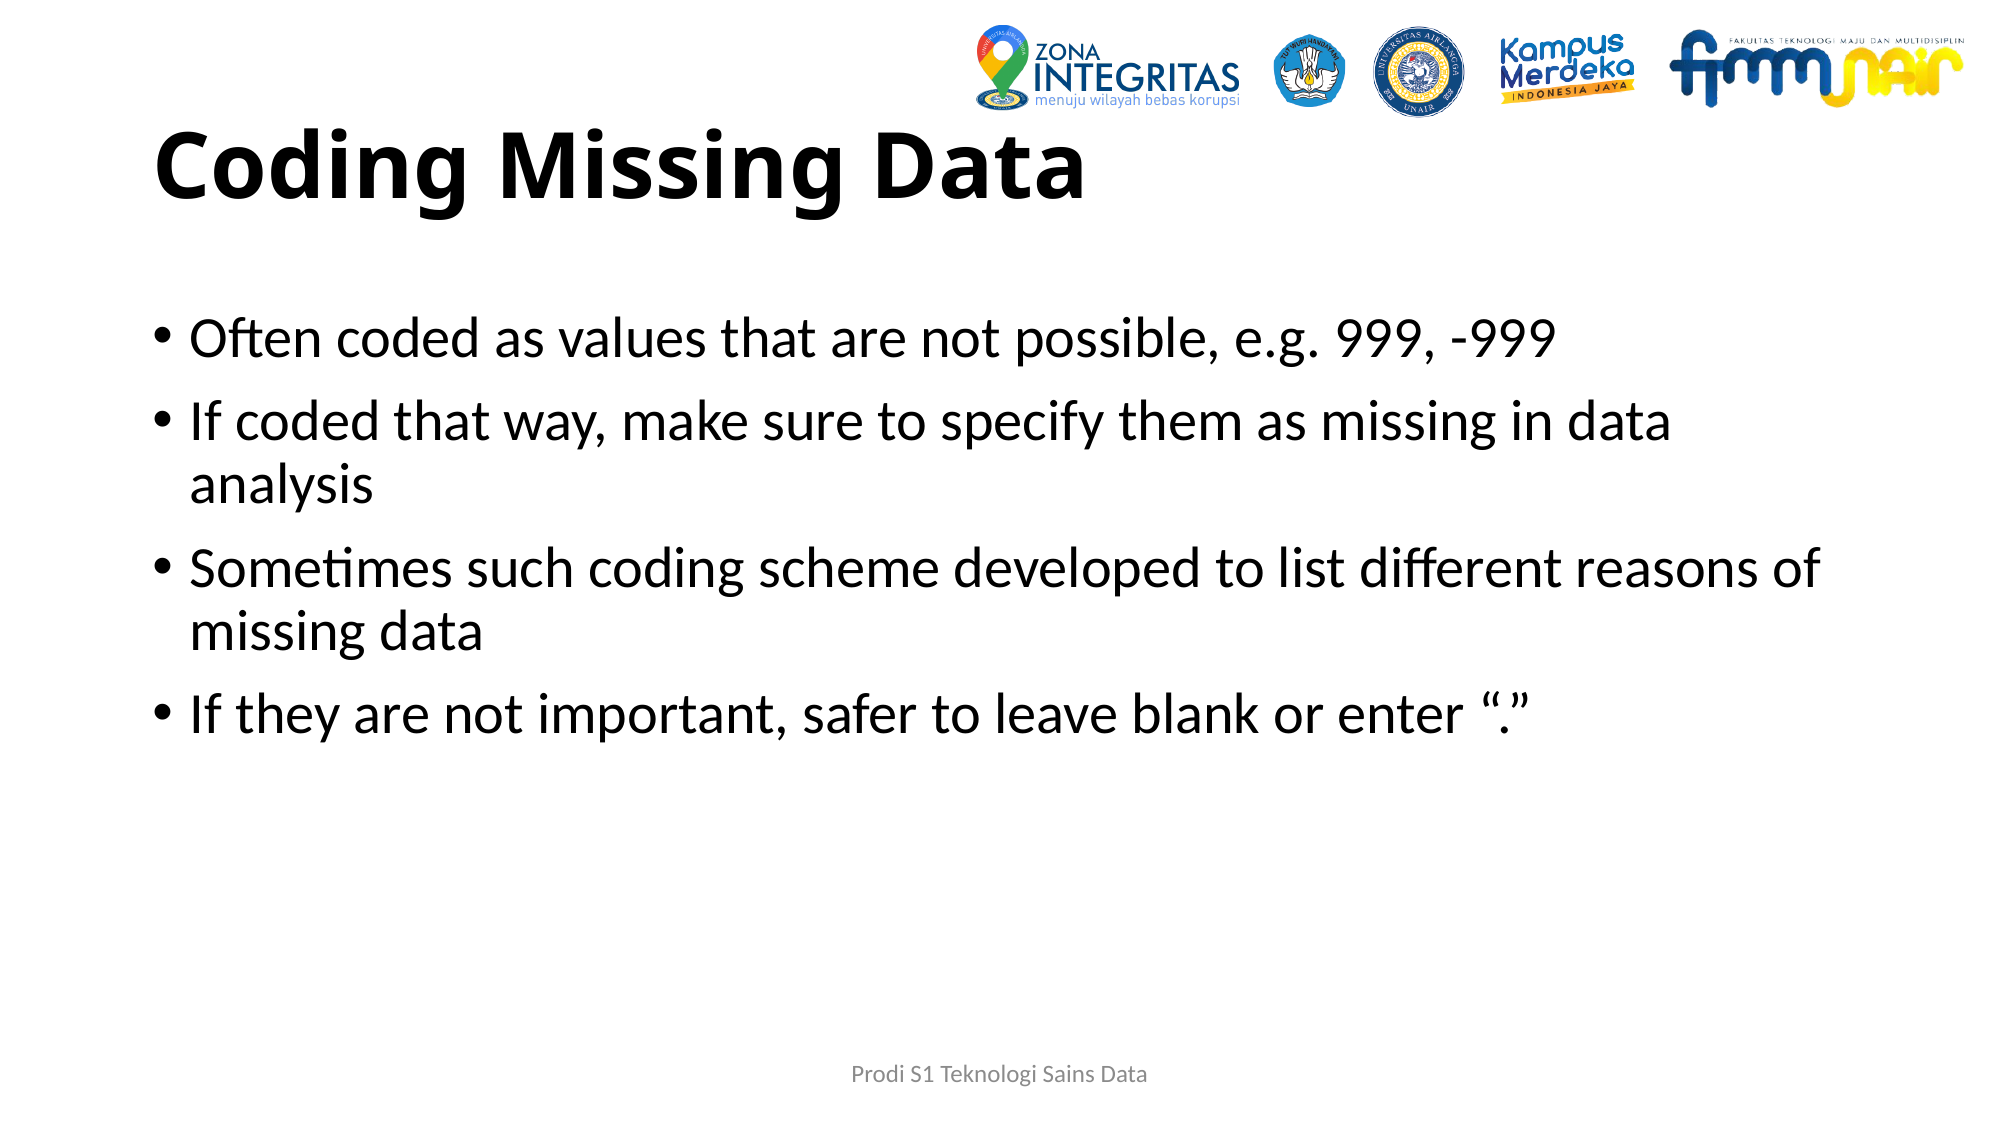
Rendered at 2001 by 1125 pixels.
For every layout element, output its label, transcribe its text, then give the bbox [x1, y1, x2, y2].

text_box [974, 0, 1978, 252]
footer Prodi S1 Teknologi Sains Data [662, 1042, 1338, 1103]
list Often coded as values that are not possible, e.g. 999, -999 If coded that way, make sure to specify them as missing in data analysis Sometimes such coding scheme developed to list different reasons of missing data If they are not important, safer to leave blank or enter “.” [137, 299, 1863, 1014]
title Coding Missing Data [137, 59, 1863, 278]
